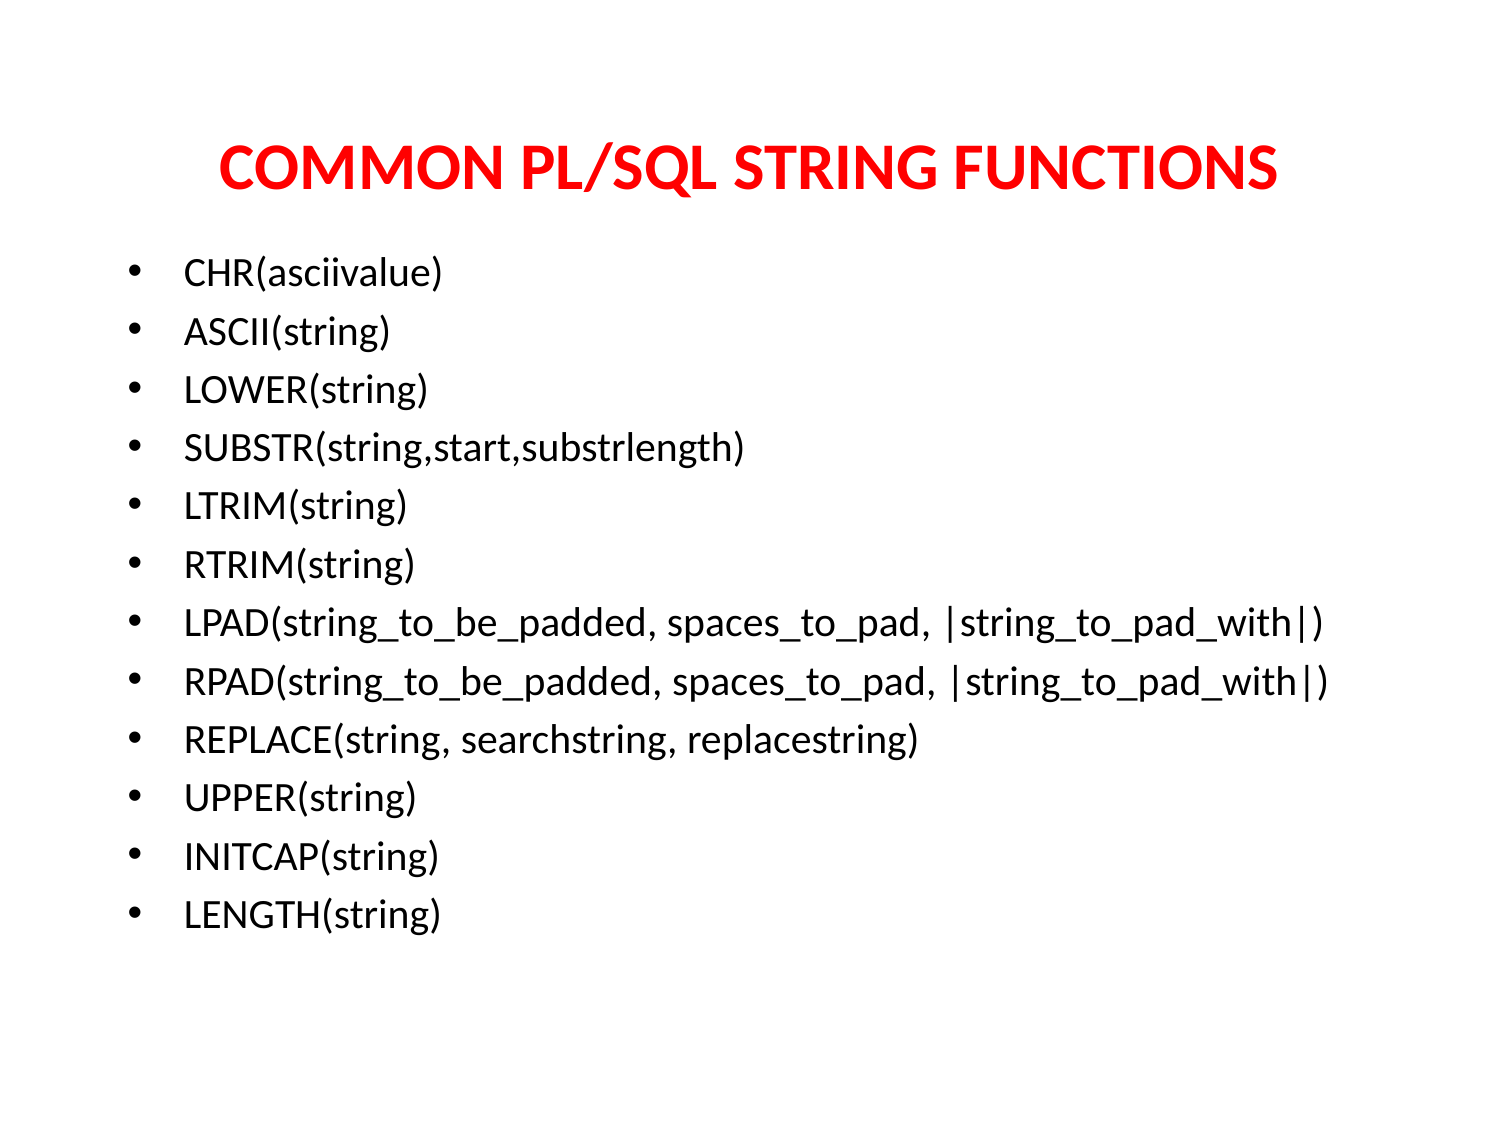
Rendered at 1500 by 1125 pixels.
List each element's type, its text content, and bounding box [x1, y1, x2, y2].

title COMMON PL/SQL STRING FUNCTIONS [112, 99, 1388, 225]
list CHR(asciivalue) ASCII(string) LOWER(string) SUBSTR(string,start,substrlength) LTRIM(string) RTRIM(string) LPAD(string_to_be_padded, spaces_to_pad, |string_to_pad_with|) RPAD(string_to_be_padded, spaces_to_pad, |string_to_pad_with|) REPLACE(string, searchstring, replacestring) UPPER(string) INITCAP(string) LENGTH(string) [112, 237, 1388, 1000]
